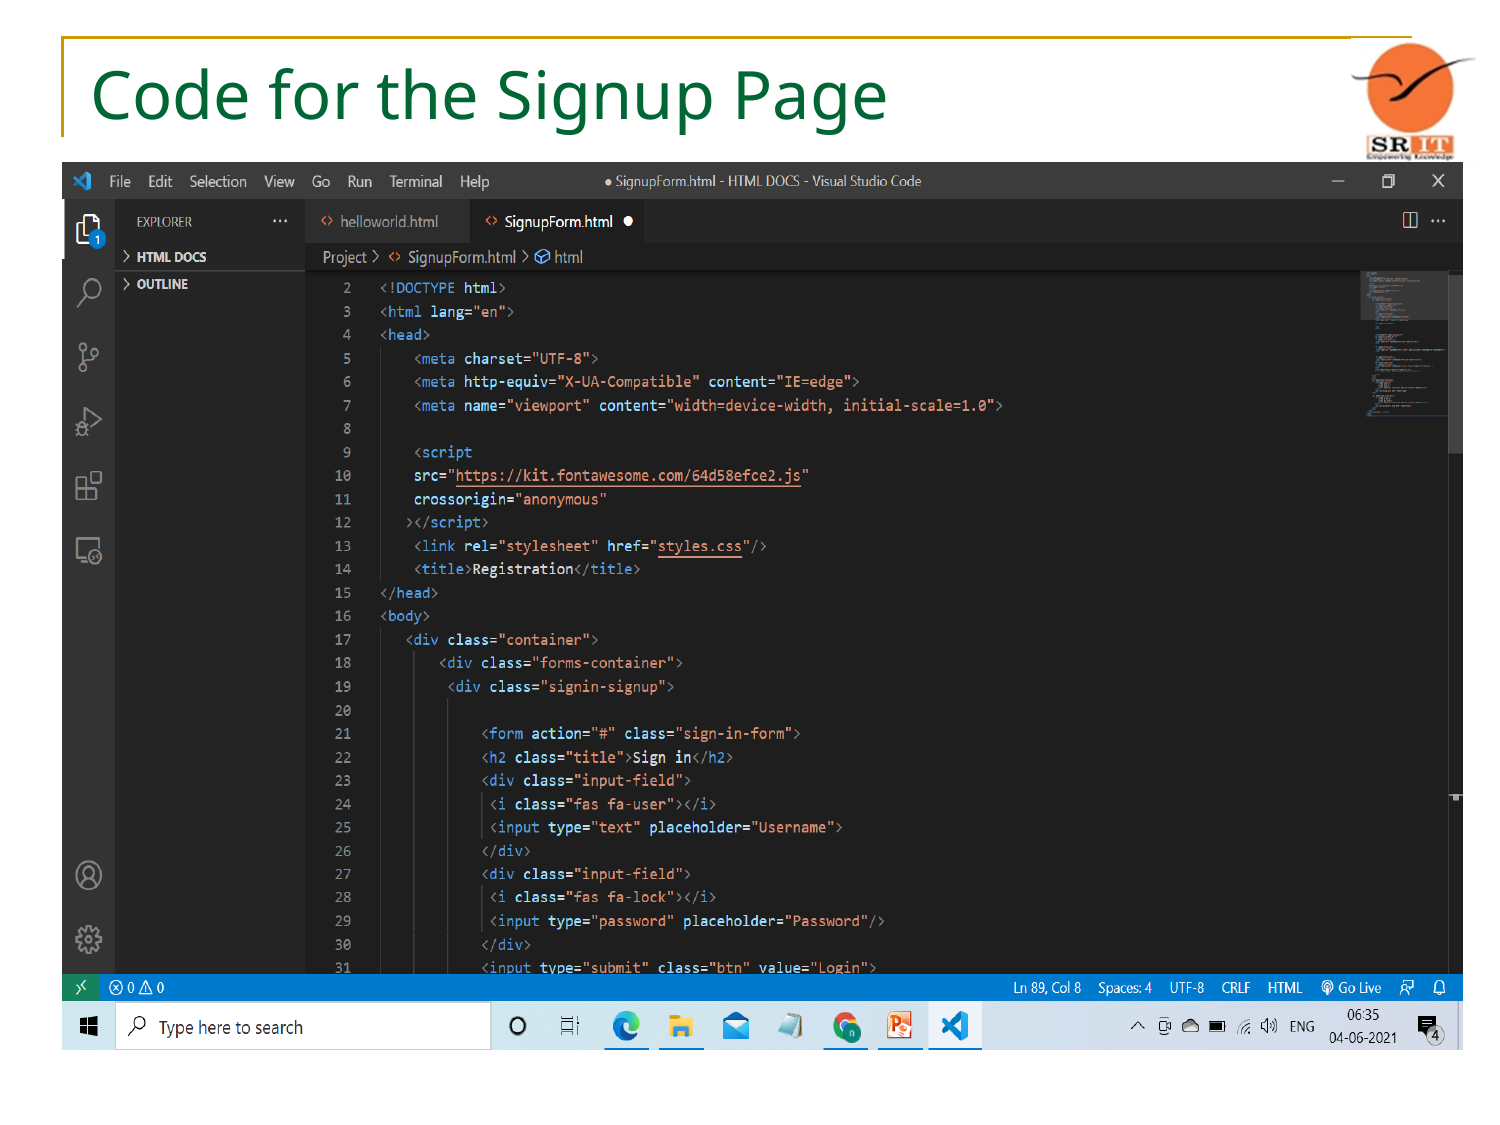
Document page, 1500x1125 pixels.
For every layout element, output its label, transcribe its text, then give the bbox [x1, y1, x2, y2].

picture [62, 37, 1477, 1051]
title Code for the Signup Page [74, 45, 1426, 151]
